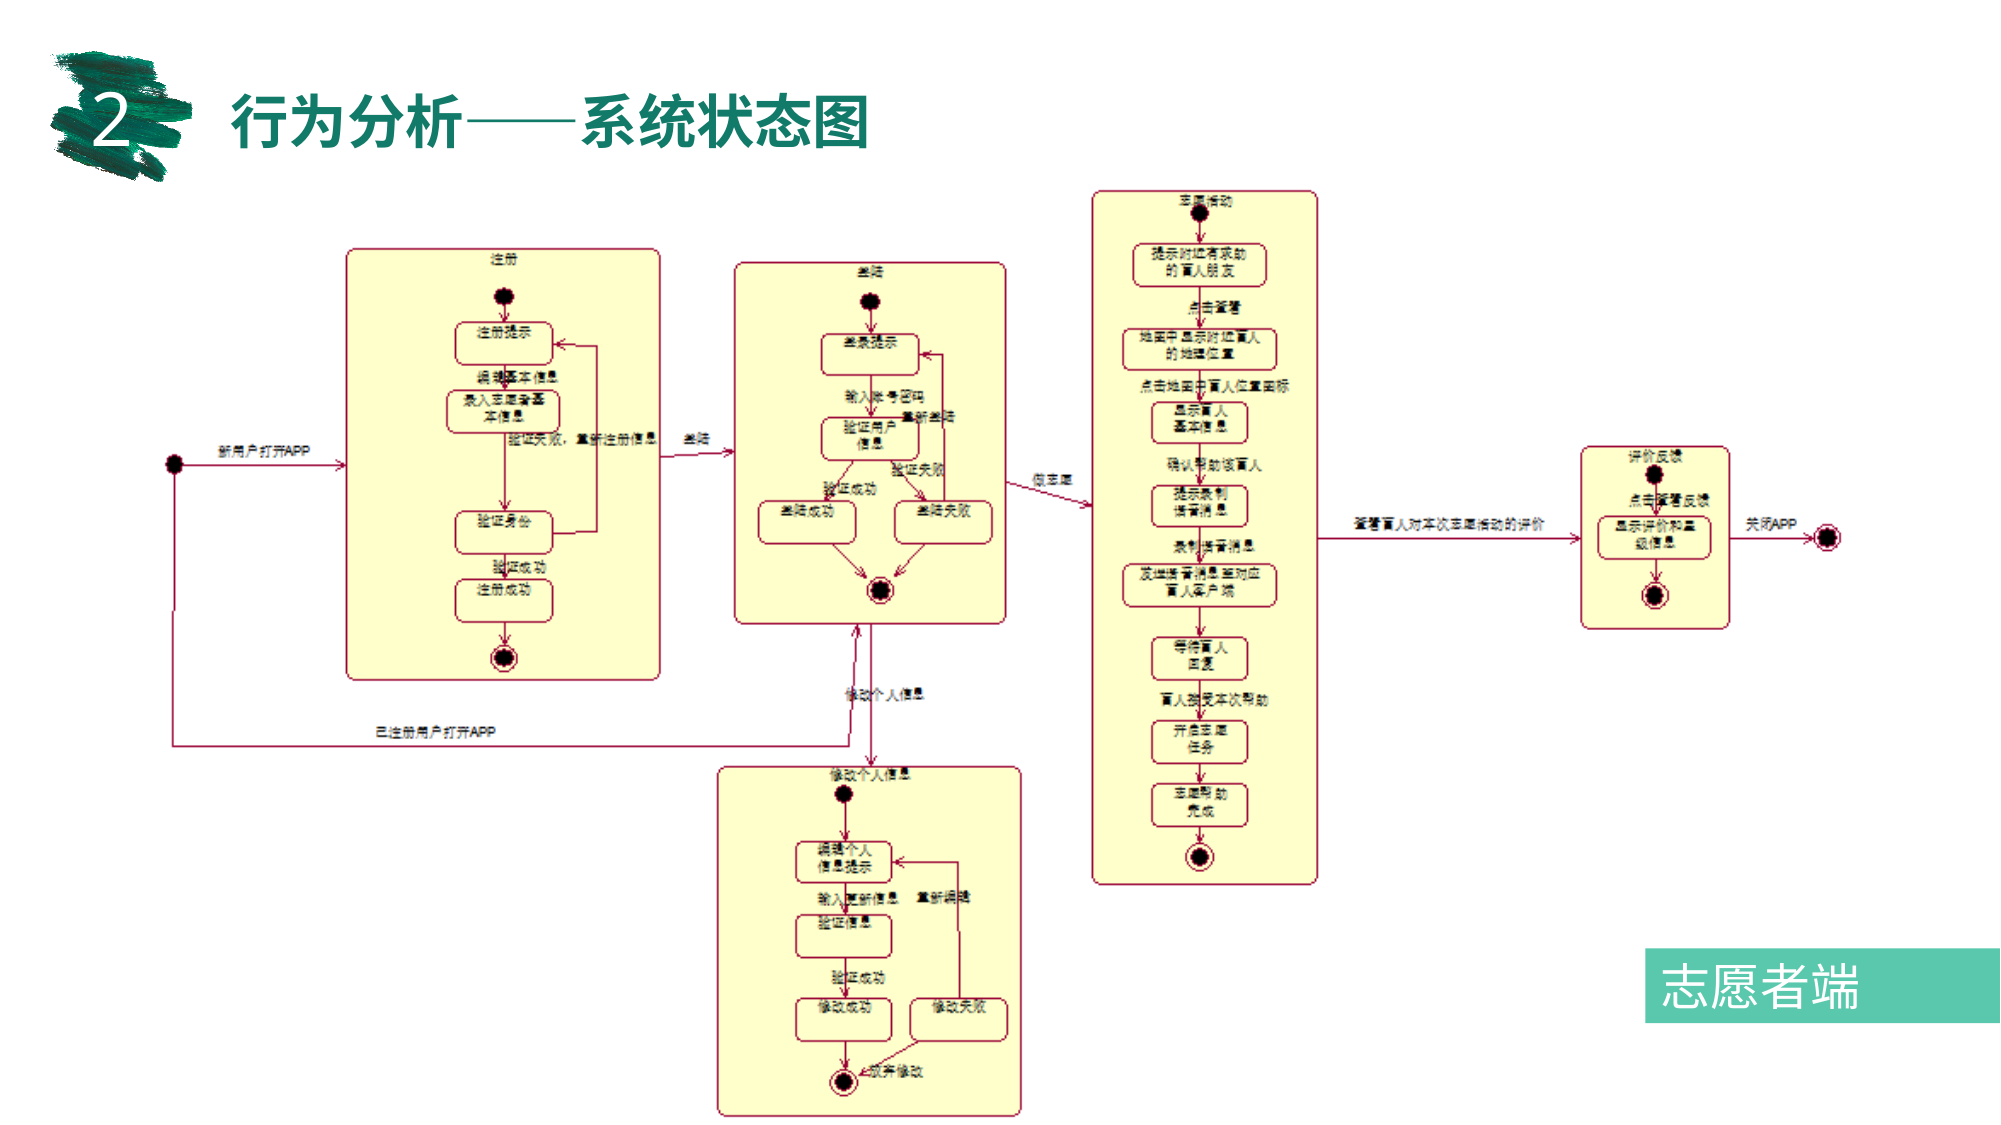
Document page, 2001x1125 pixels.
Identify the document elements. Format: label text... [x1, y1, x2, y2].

text_box 志愿者端 [1860, 948, 2000, 1024]
picture [49, 50, 1860, 1124]
text_box 行为分析——系统状态图 [215, 77, 934, 163]
